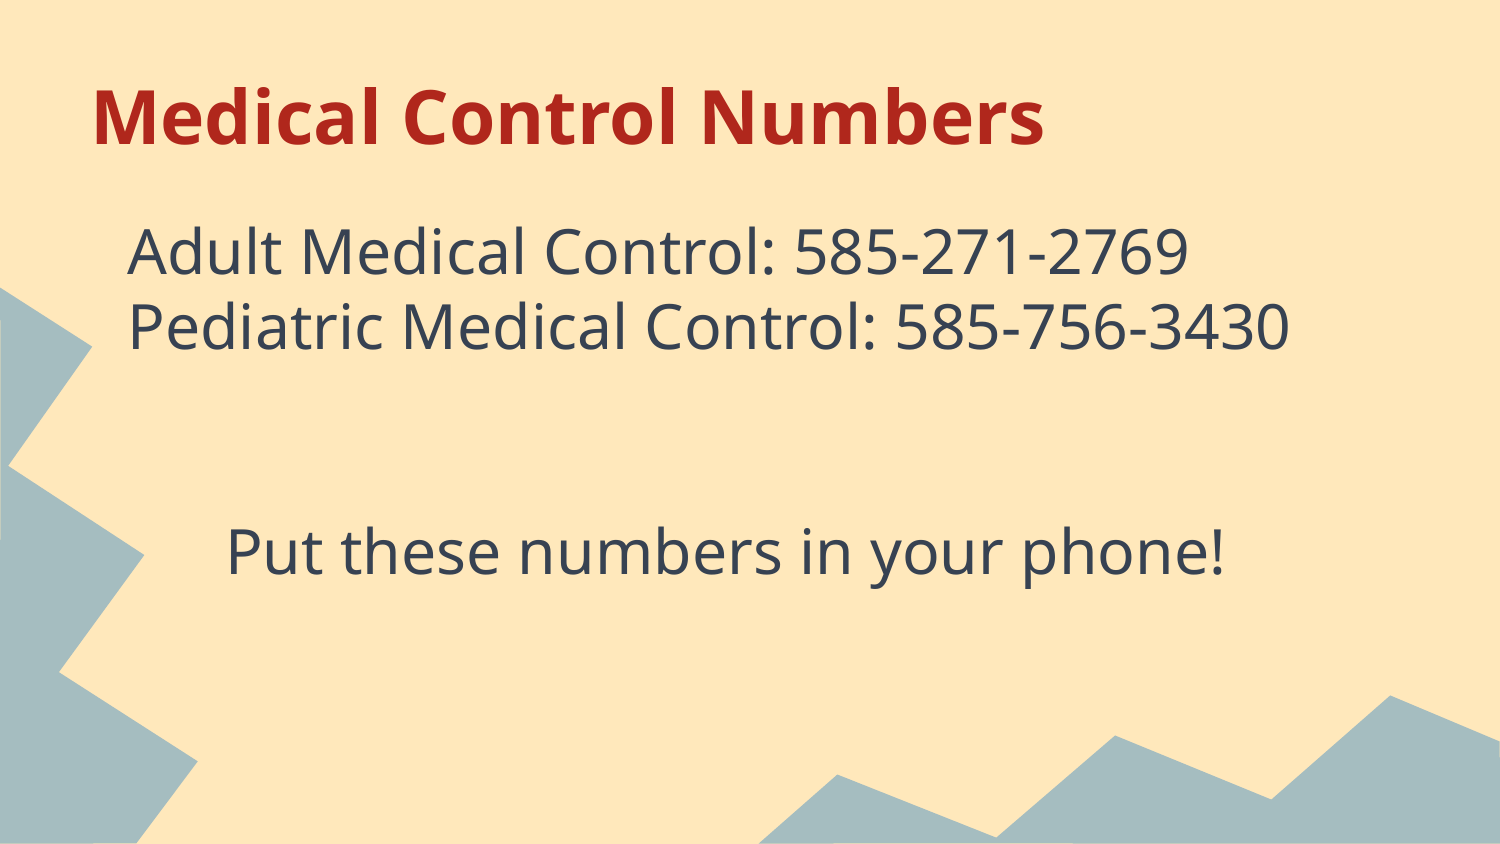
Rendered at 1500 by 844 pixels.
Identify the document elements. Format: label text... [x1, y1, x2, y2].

list Adult Medical Control: 585-271-2769 Pediatric Medical Control: 585-756-3430 Put these numbers in your phone! [75, 196, 1425, 808]
title Medical Control Numbers [75, 33, 1425, 175]
